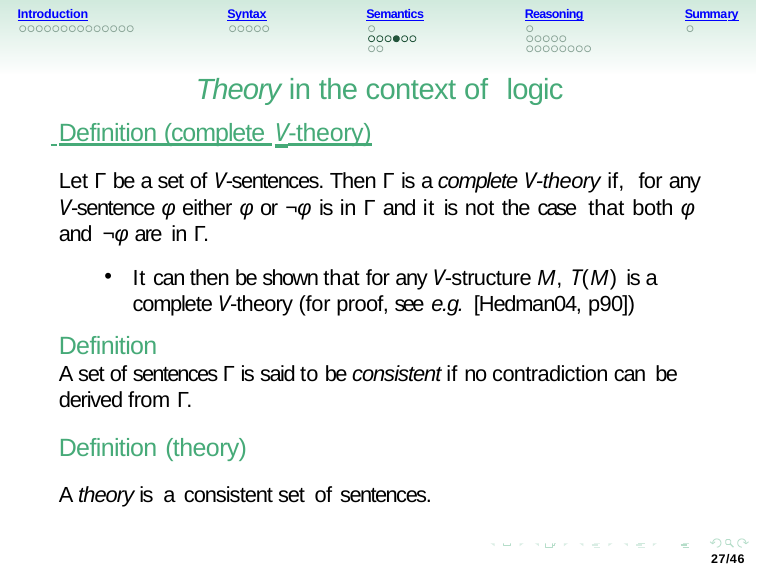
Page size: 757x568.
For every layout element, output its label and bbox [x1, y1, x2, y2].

text_box [710, 538, 722, 548]
text_box [725, 539, 734, 548]
text_box [0, 0, 756, 544]
text_box [709, 551, 748, 567]
text_box [737, 538, 749, 548]
